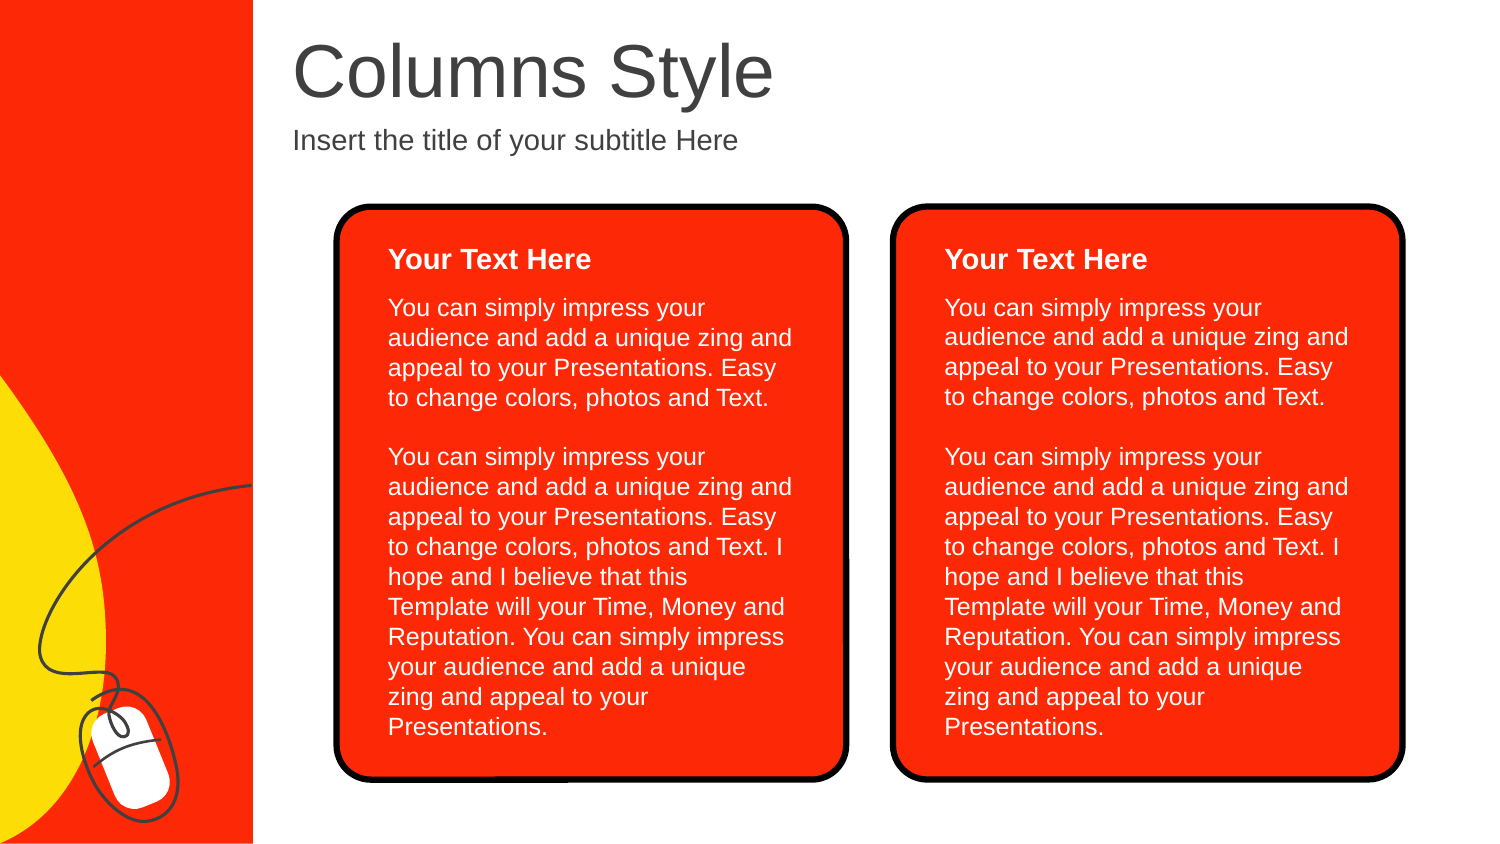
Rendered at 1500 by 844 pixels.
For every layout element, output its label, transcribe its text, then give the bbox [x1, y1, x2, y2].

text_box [929, 232, 1367, 754]
list Columns Style [277, 20, 1500, 114]
text_box [890, 204, 1405, 782]
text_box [372, 232, 810, 754]
list Insert the title of your subtitle Here [277, 114, 1500, 162]
text_box [334, 204, 849, 782]
